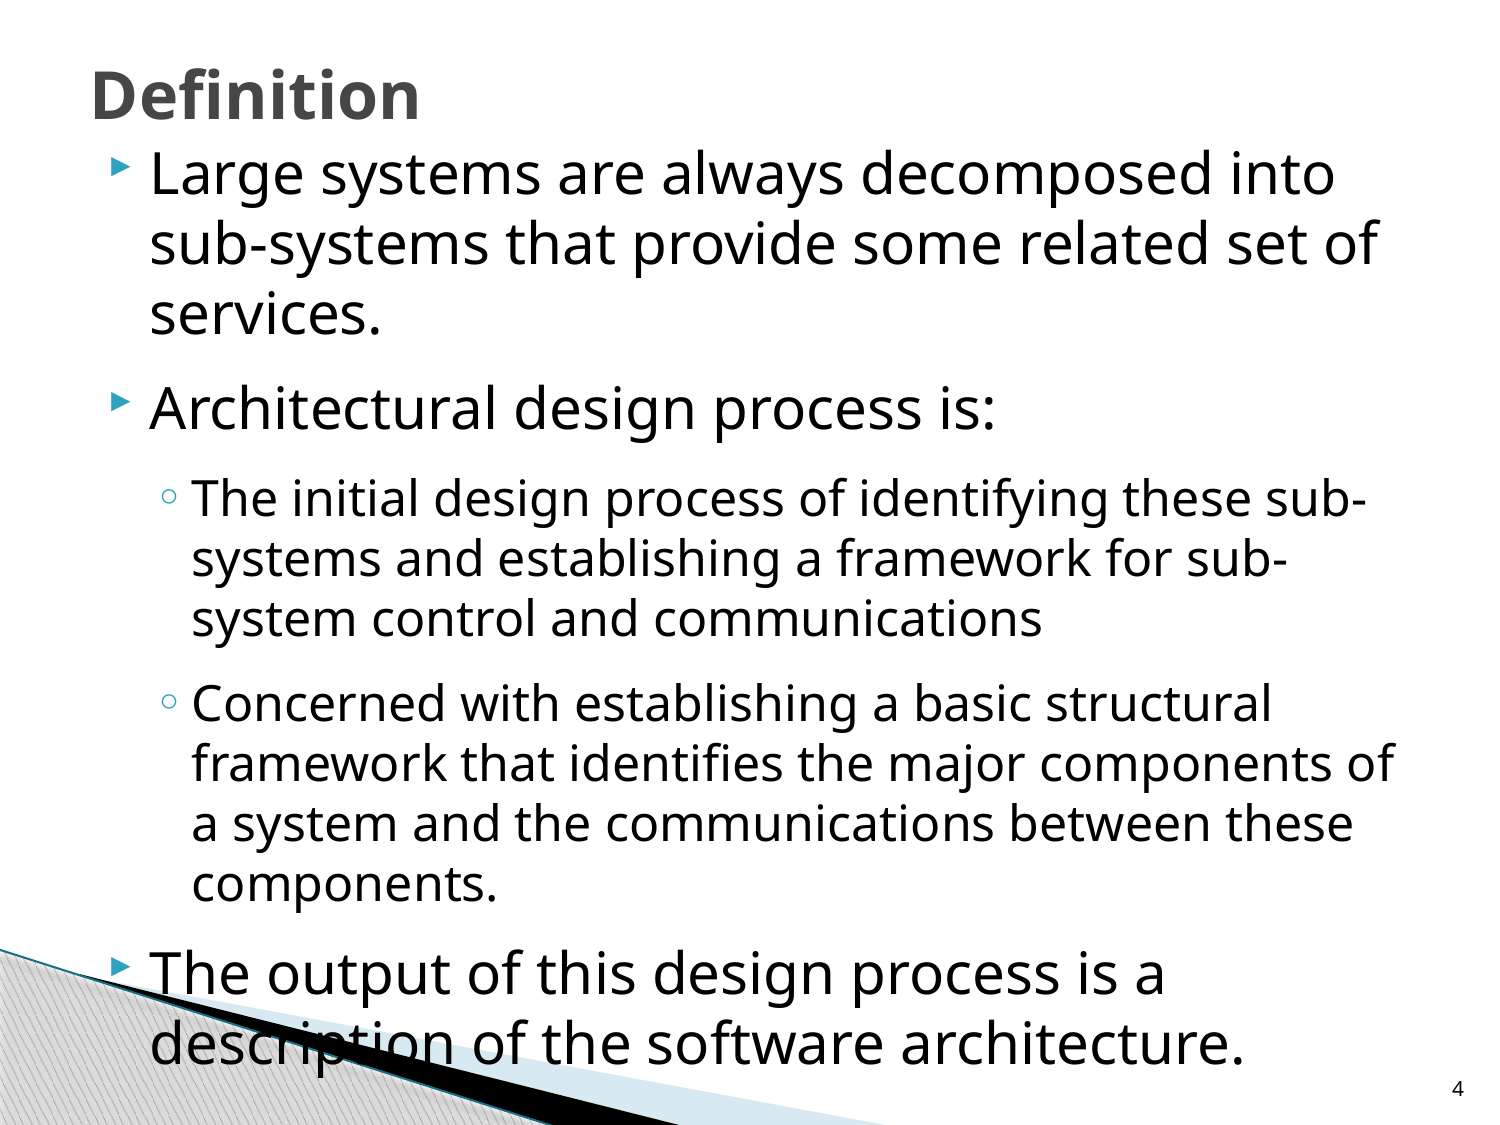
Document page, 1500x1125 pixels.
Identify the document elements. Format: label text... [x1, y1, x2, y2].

title Definition [75, 45, 1425, 141]
slide_number 4 [1418, 1051, 1479, 1112]
list Large systems are always decomposed into sub-systems that provide some related set of services. Architectural design process is: The initial design process of identifying these sub-systems and establishing a framework for sub-system control and communications Concerned with establishing a basic structural framework that identifies the major components of a system and the communications between these components. The output of this design process is a description of the software architecture. [74, 128, 1426, 1091]
